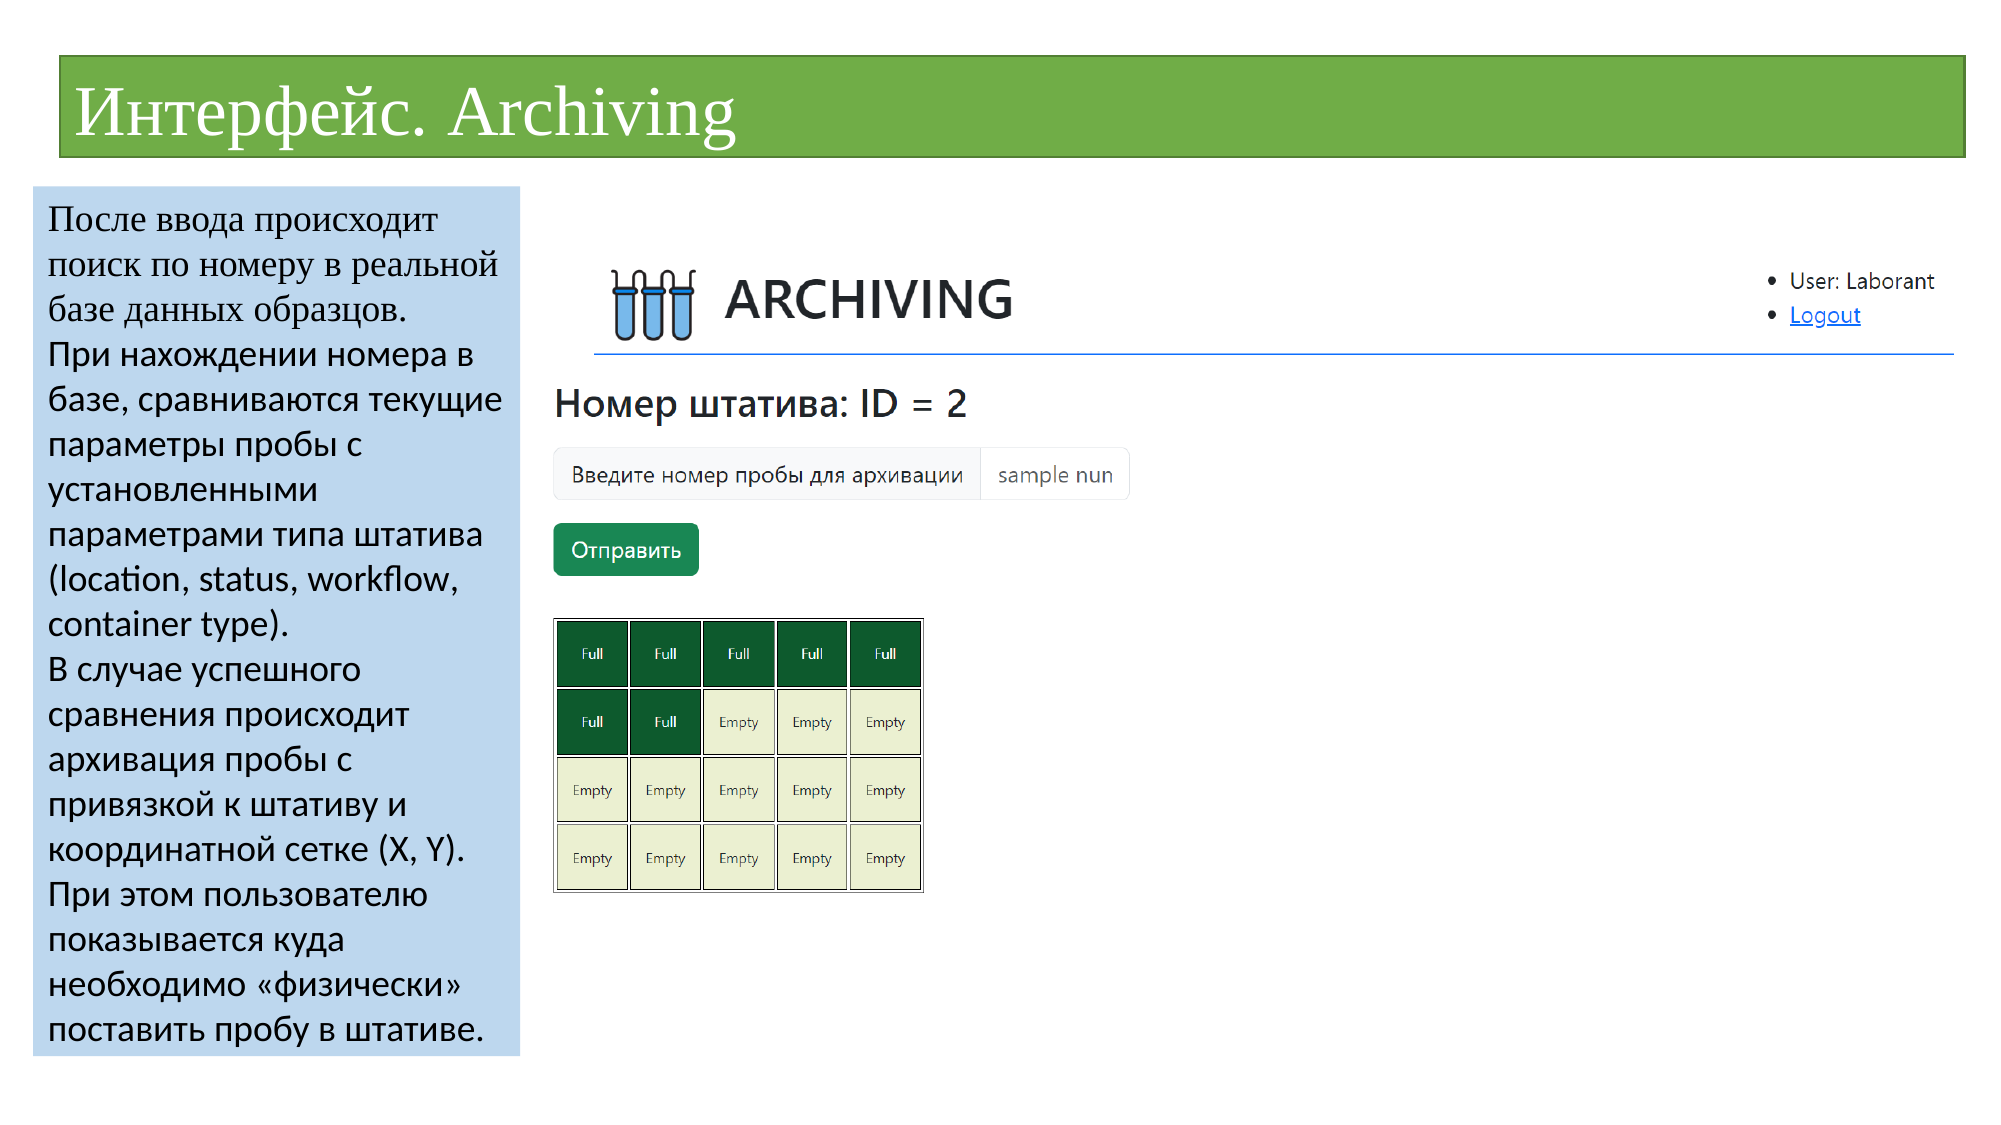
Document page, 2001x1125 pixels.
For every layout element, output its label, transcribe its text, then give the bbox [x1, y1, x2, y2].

text_box Интерфейс. Archiving [59, 55, 1966, 158]
text_box После ввода происходит поиск по номеру в реальной базе данных образцов. При нахождении номера в базе, сравниваются текущие параметры пробы с установленными параметрами типа штатива (location, status, workflow, container type). В случае успешного сравнения происходит архивация пробы с привязкой к штативу и координатной сетке (X, Y). При этом пользователю показывается куда необходимо «физически» поставить пробу в штативе. [33, 186, 521, 1057]
picture [532, 251, 1965, 910]
